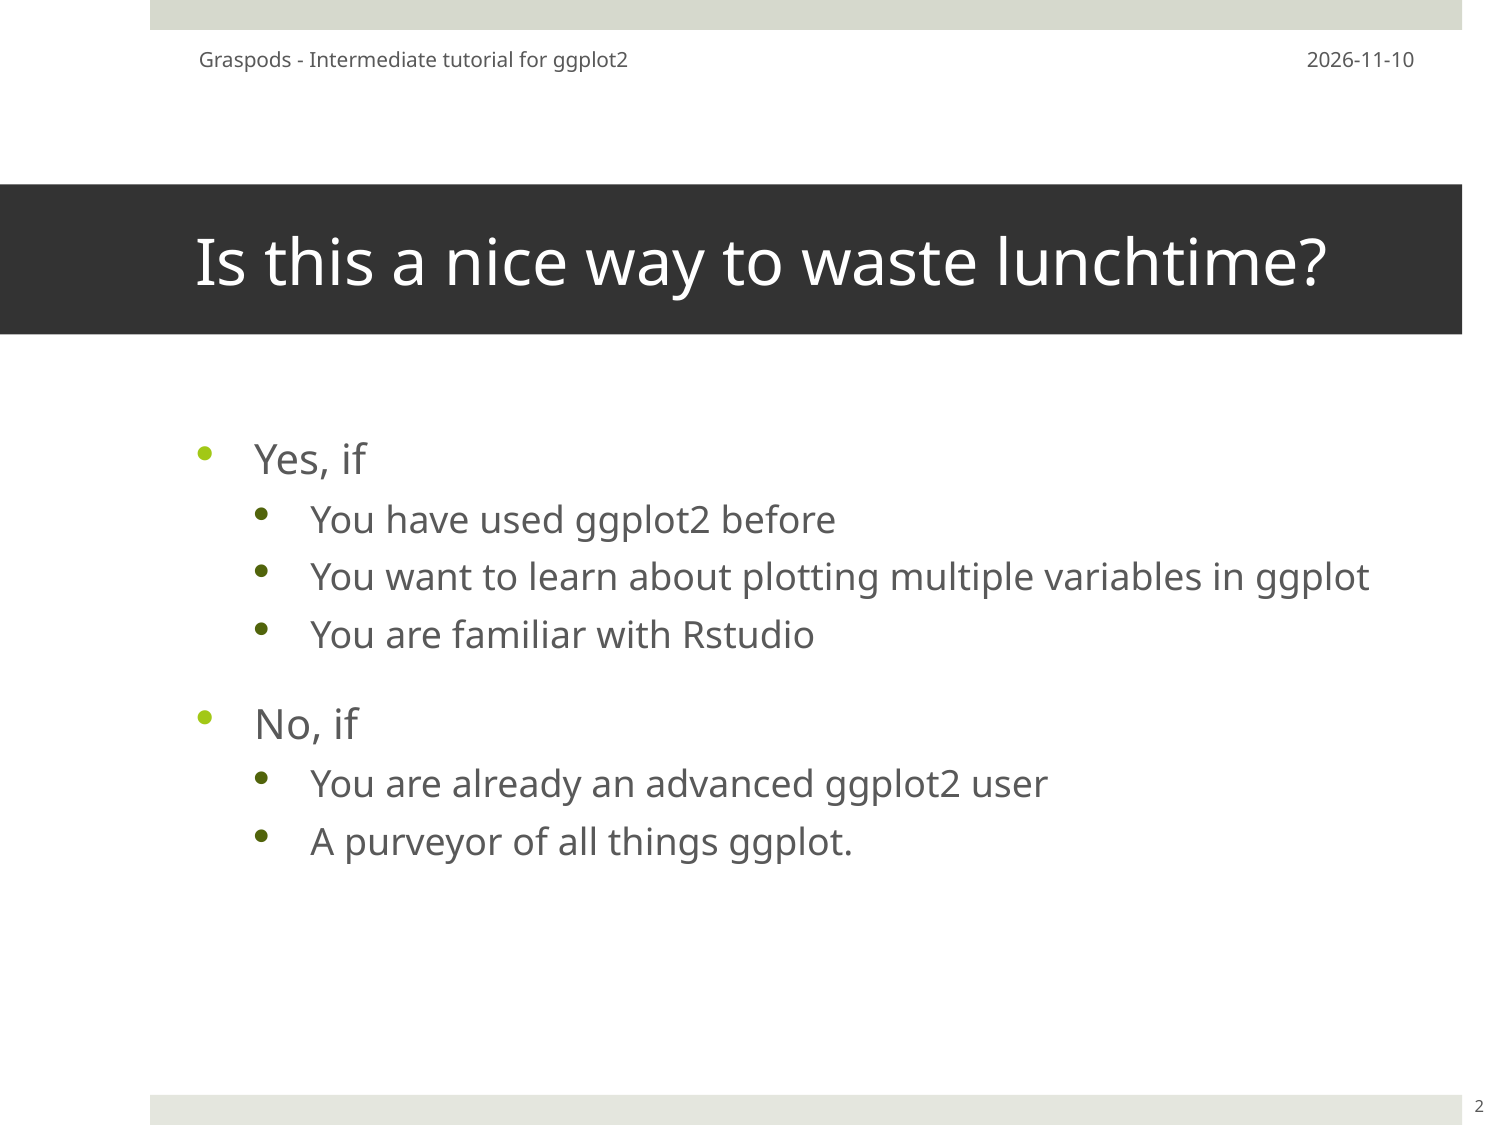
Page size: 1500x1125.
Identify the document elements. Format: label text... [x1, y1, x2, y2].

footer Graspods - Intermediate tutorial for ggplot2 [183, 30, 659, 91]
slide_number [1079, 30, 1430, 91]
list Yes, if You have used ggplot2 before You want to learn about plotting multiple variables in ggplot You are familiar with Rstudio No, if You are already an advanced ggplot2 user A purveyor of all things ggplot. [182, 425, 1432, 1028]
slide_number 2 [1441, 1077, 1500, 1125]
title Is this a nice way to waste lunchtime? [0, 184, 1463, 335]
